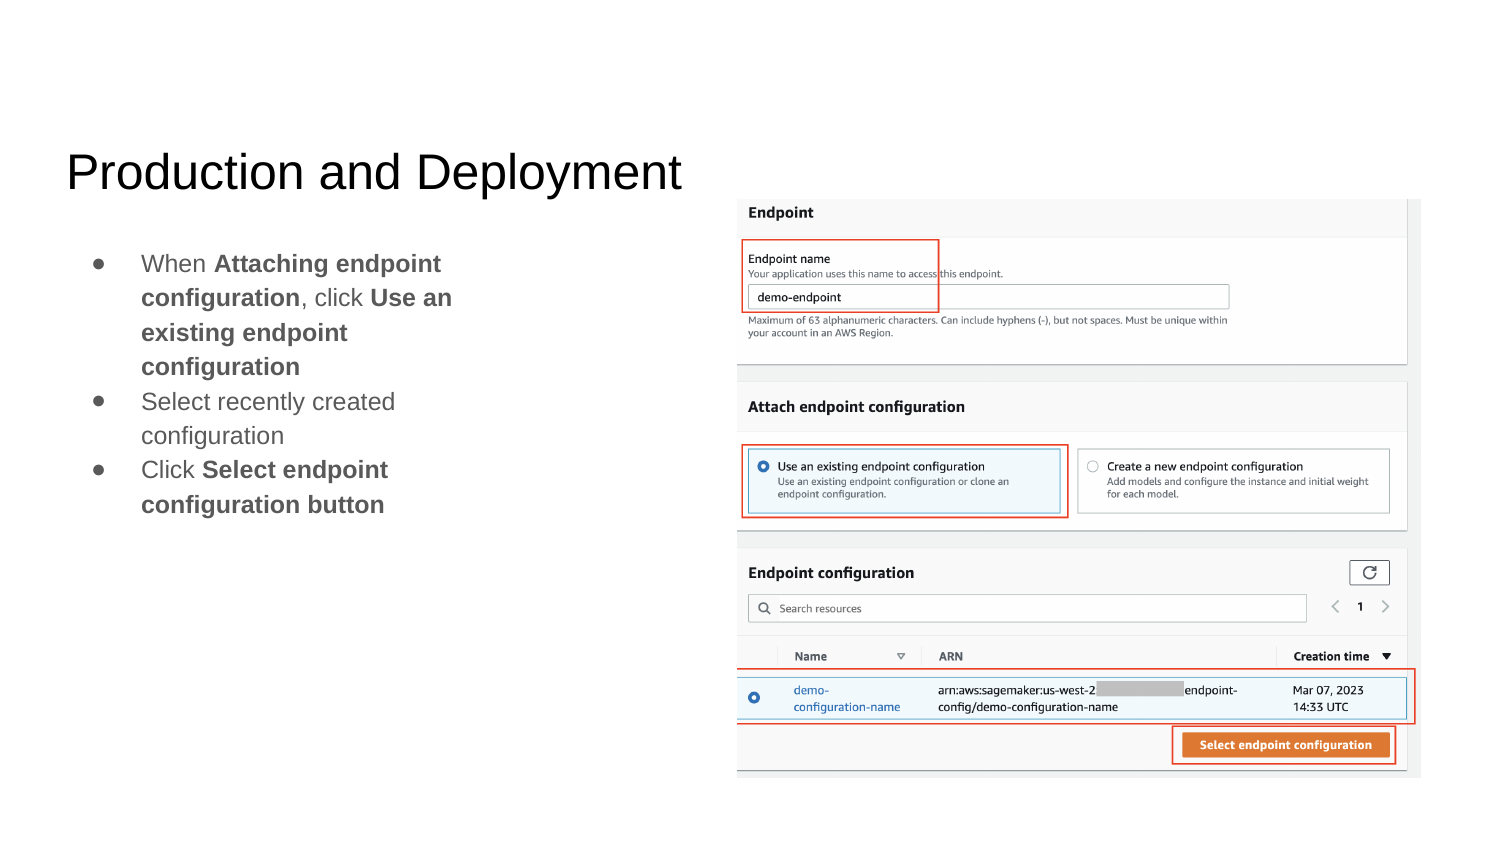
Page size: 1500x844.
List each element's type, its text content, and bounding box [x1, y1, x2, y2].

picture [737, 199, 1421, 779]
list When Attaching endpoint configuration, click Use an existing endpoint configuration Select recently created configuration Click Select endpoint configuration button [51, 227, 512, 750]
title Production and Deployment [51, 91, 1066, 216]
